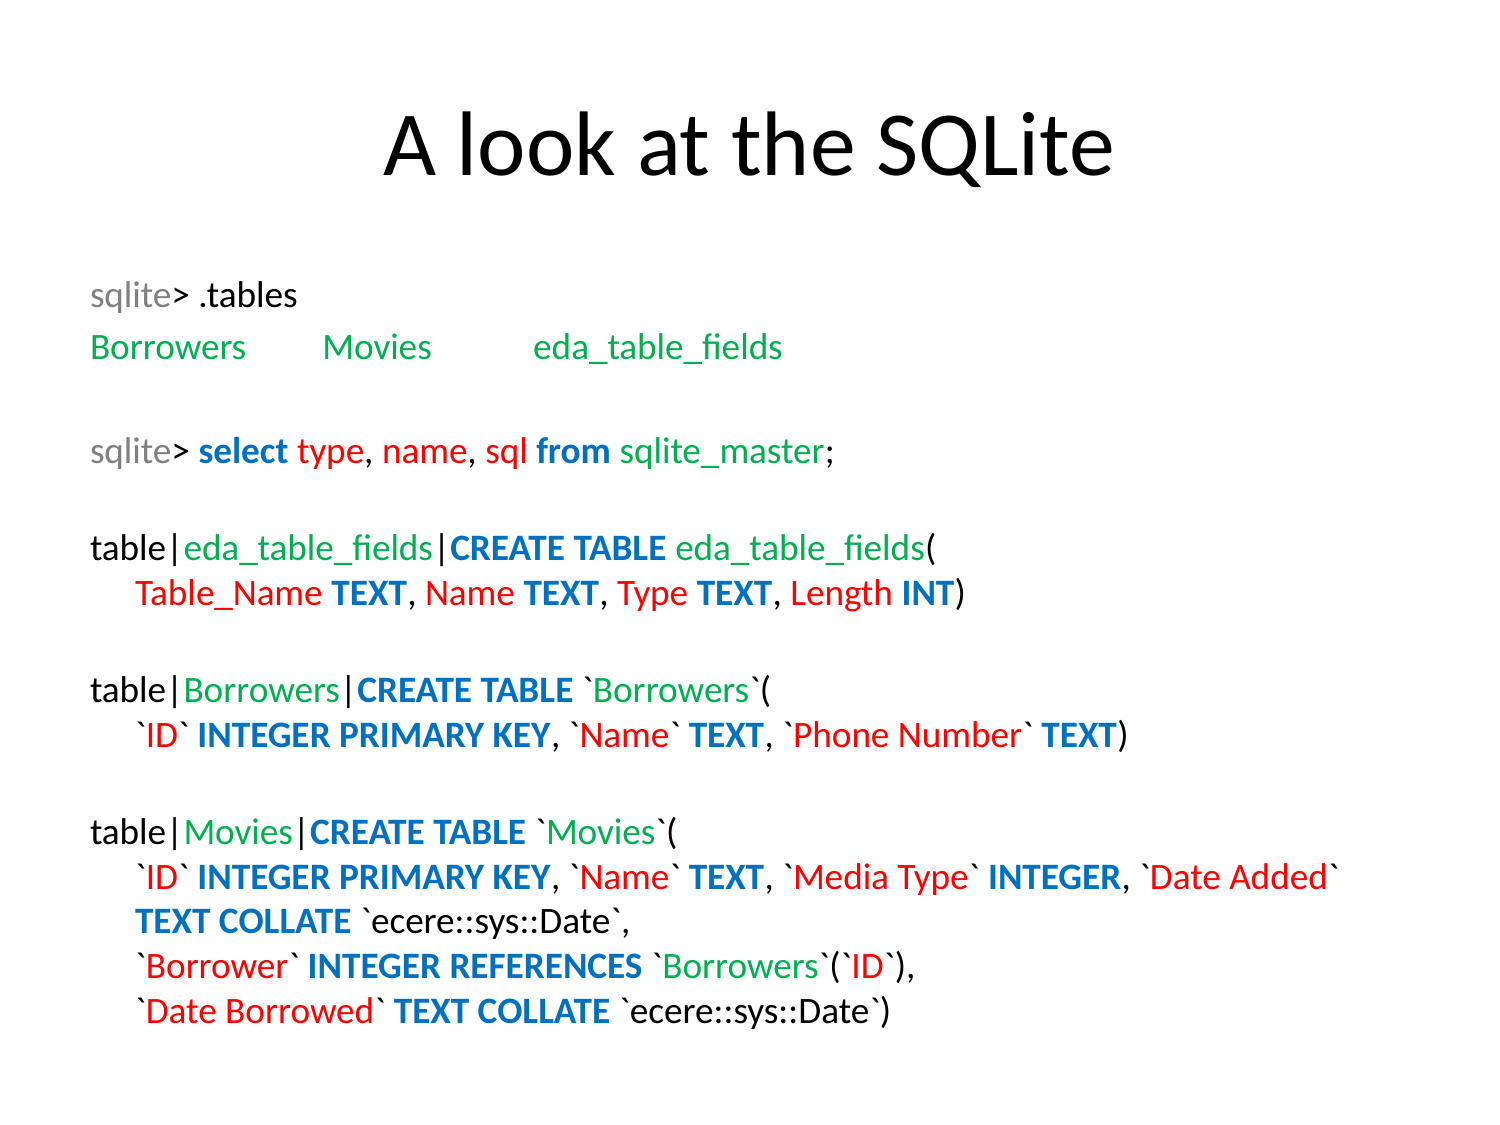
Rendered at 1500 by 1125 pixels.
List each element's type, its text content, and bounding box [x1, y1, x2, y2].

title A look at the SQLite [75, 45, 1425, 233]
list sqlite> .tables Borrowers Movies eda_table_fields sqlite> select type, name, sql from sqlite_master; table|eda_table_fields|CREATE TABLE eda_table_fields( Table_Name TEXT, Name TEXT, Type TEXT, Length INT) table|Borrowers|CREATE TABLE `Borrowers`( `ID` INTEGER PRIMARY KEY, `Name` TEXT, `Phone Number` TEXT) table|Movies|CREATE TABLE `Movies`( `ID` INTEGER PRIMARY KEY, `Name` TEXT, `Media Type` INTEGER, `Date Added` TEXT COLLATE `ecere::sys::Date`, `Borrower` INTEGER REFERENCES `Borrowers`(`ID`), `Date Borrowed` TEXT COLLATE `ecere::sys::Date`) [75, 262, 1425, 1050]
